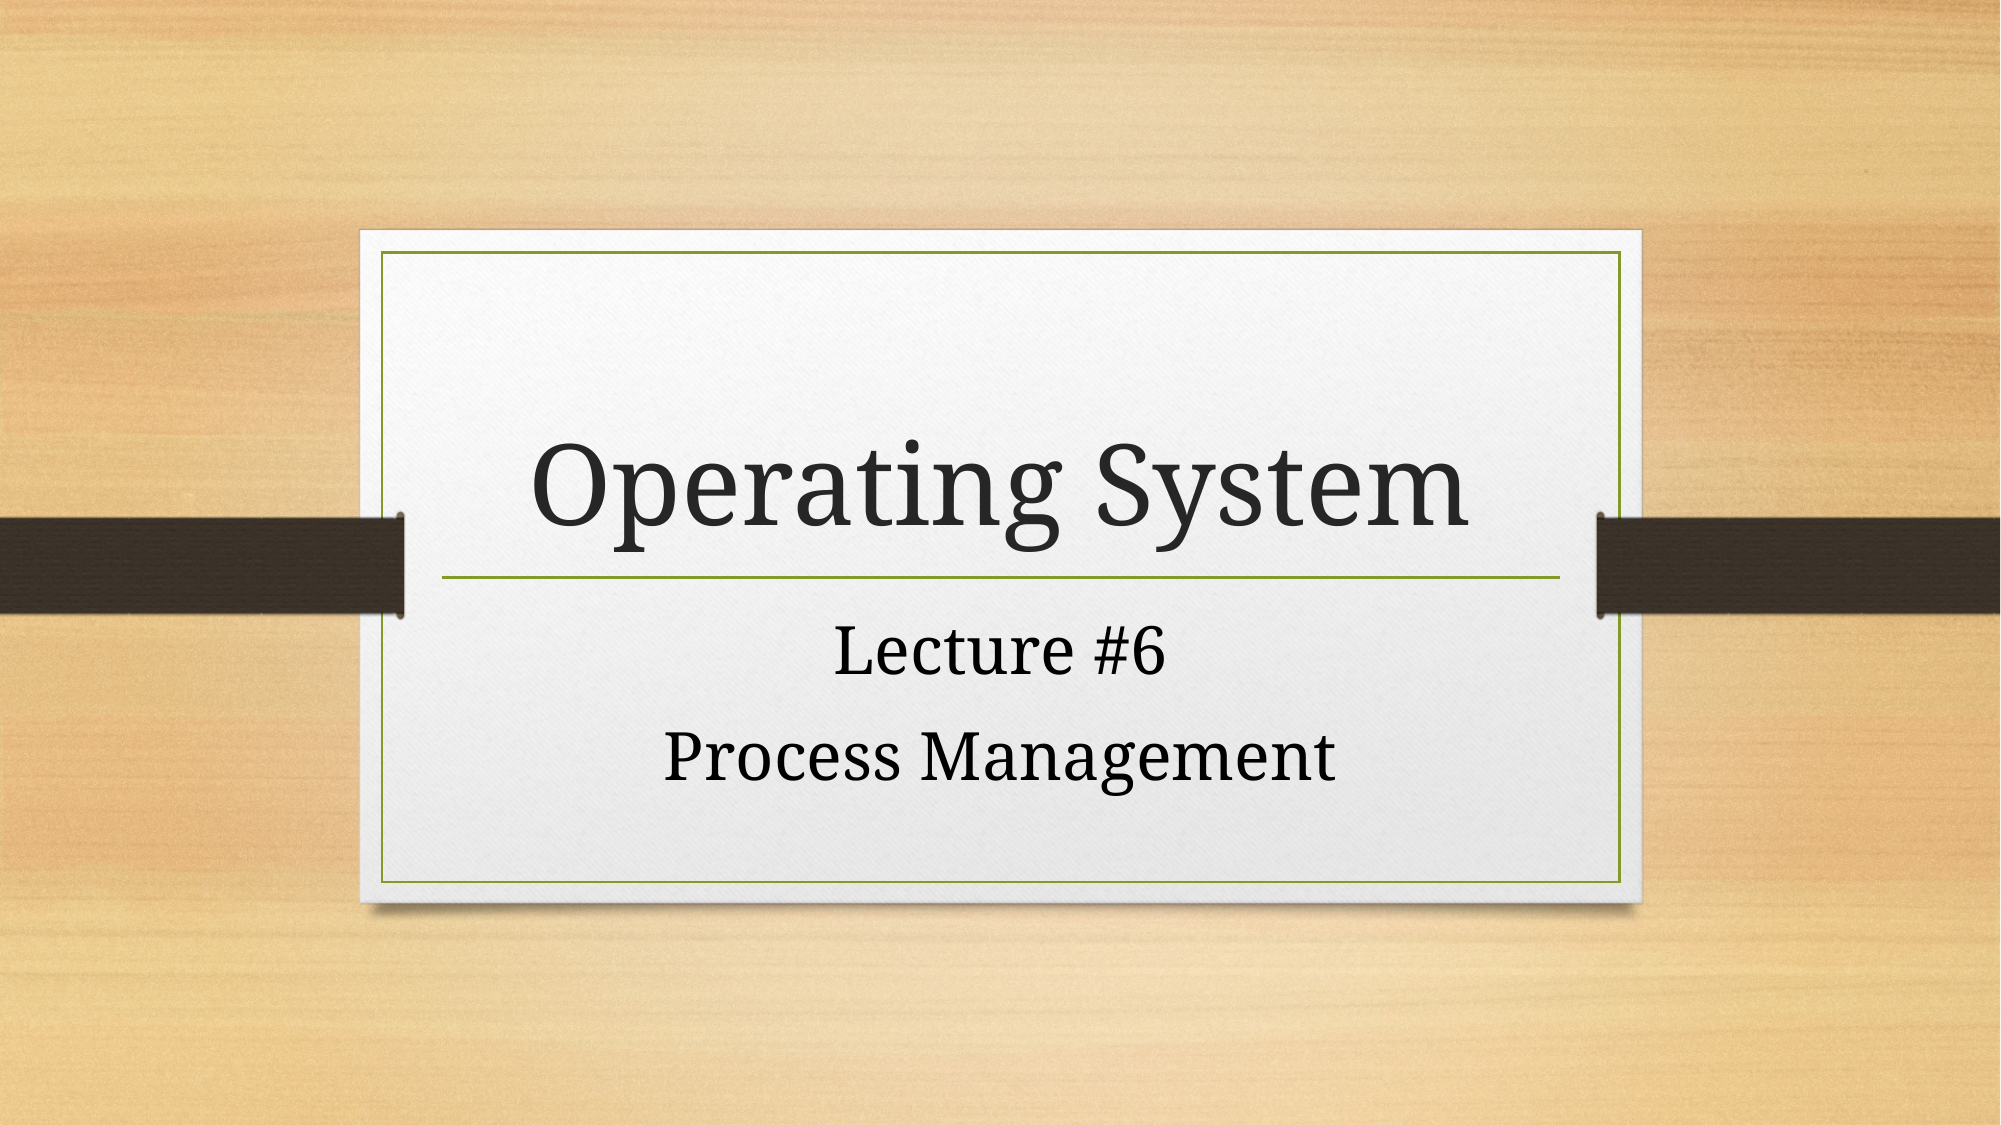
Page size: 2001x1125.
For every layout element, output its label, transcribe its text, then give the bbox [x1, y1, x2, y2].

subtitle Lecture #6 Process Management [441, 600, 1560, 817]
picture [0, 0, 2001, 1125]
title Operating System [441, 306, 1560, 556]
